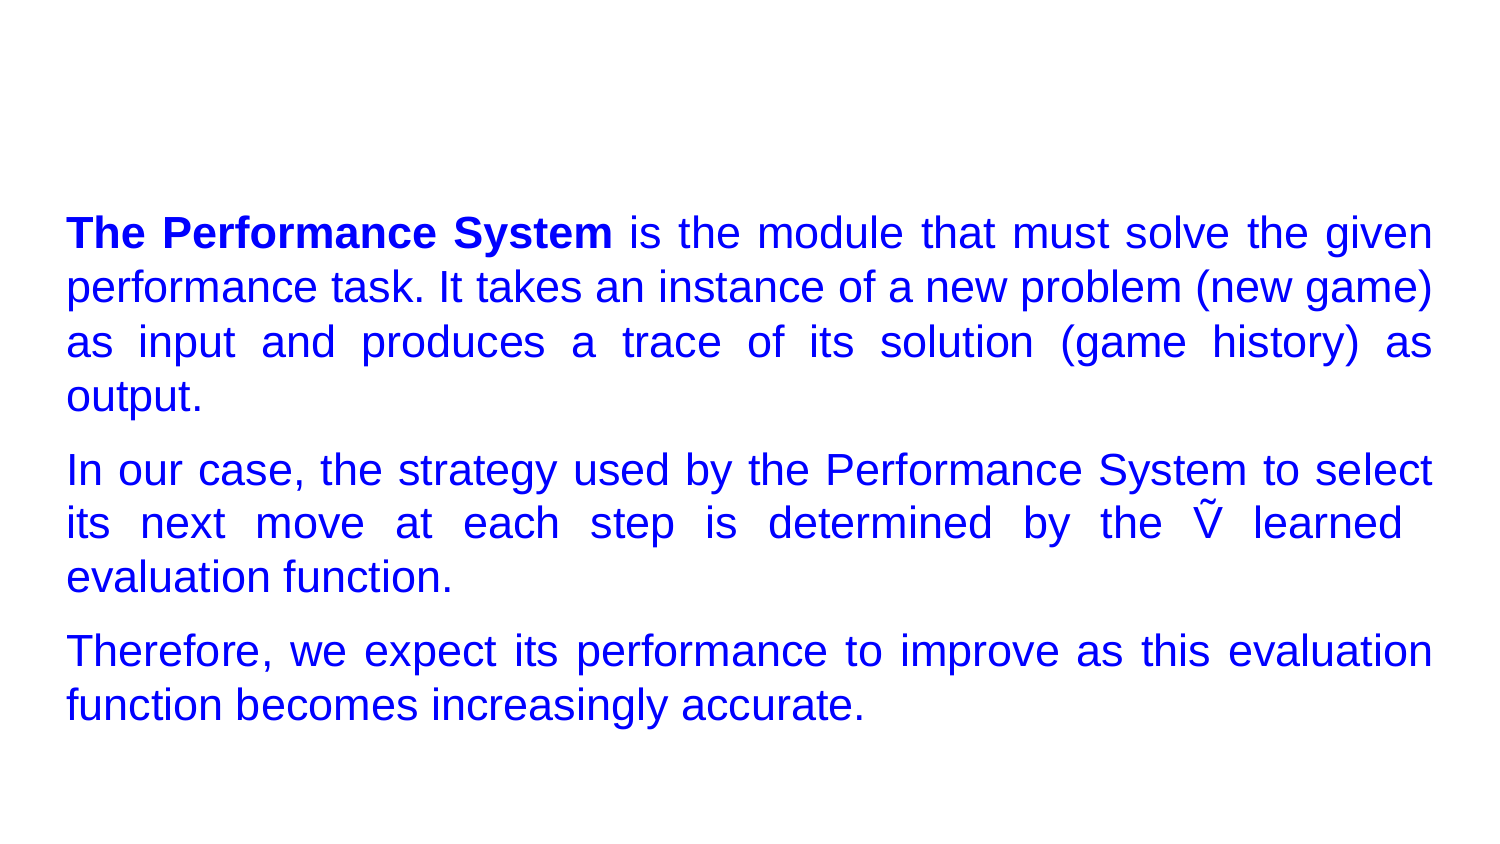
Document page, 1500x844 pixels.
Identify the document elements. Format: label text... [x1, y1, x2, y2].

list The Performance System is the module that must solve the given performance task. It takes an instance of a new problem (new game) as input and produces a trace of its solution (game history) as output. In our case, the strategy used by the Performance System to select its next move at each step is determined by the Ṽ learned evaluation function. Therefore, we expect its performance to improve as this evaluation function becomes increasingly accurate. [51, 189, 1449, 750]
